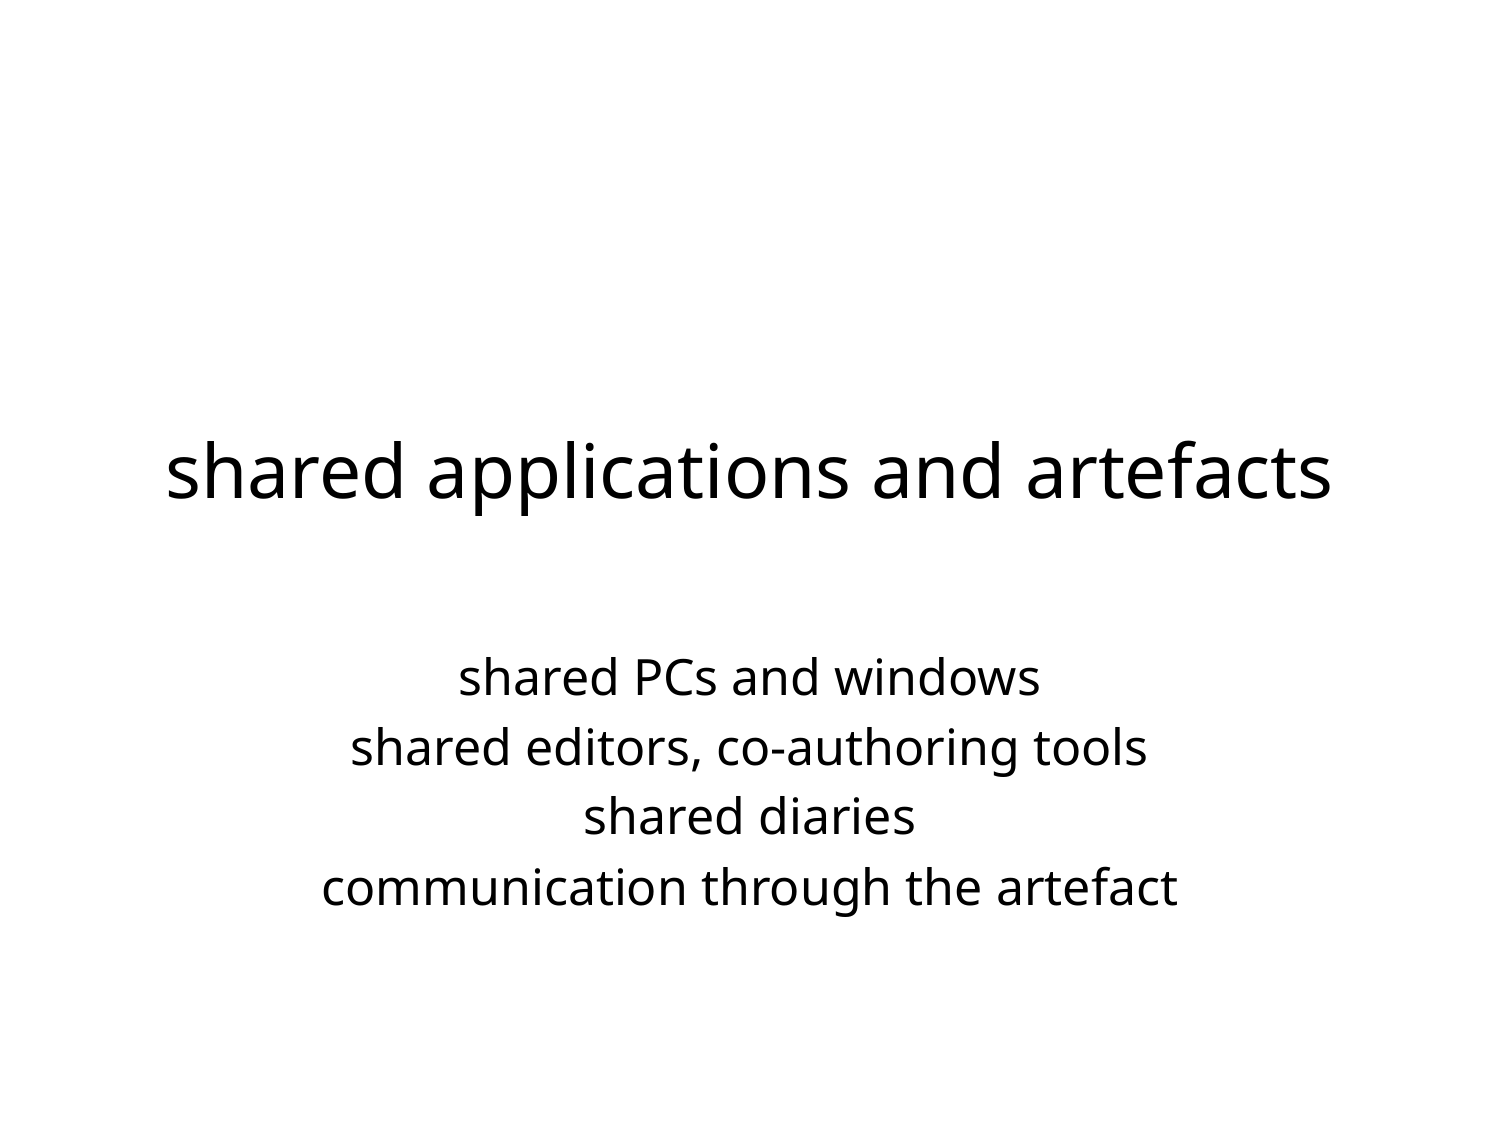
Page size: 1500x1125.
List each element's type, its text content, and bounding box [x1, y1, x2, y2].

title shared applications and artefacts [112, 375, 1388, 563]
subtitle shared PCs and windows shared editors, co-authoring tools shared diaries communication through the artefact [225, 637, 1275, 925]
